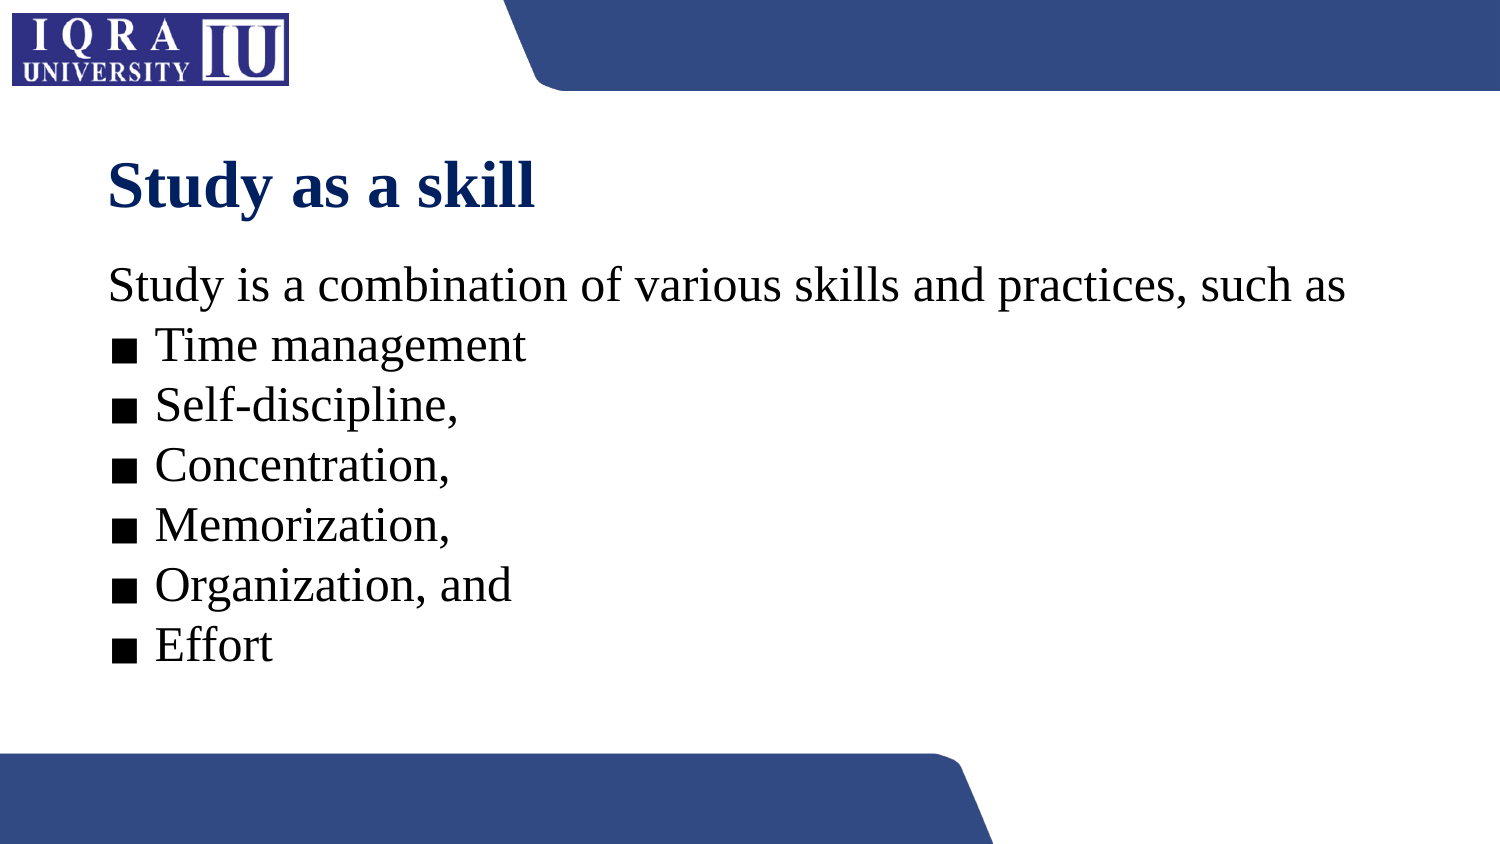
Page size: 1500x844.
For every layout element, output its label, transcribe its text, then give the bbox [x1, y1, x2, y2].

picture [503, 0, 1500, 91]
text_box Study as a skill [92, 133, 1247, 244]
picture [12, 13, 290, 86]
picture [0, 754, 992, 844]
text_box Study is a combination of various skills and practices, such as Time management Self-discipline, Concentration, Memorization, Organization, and Effort [92, 244, 1471, 763]
